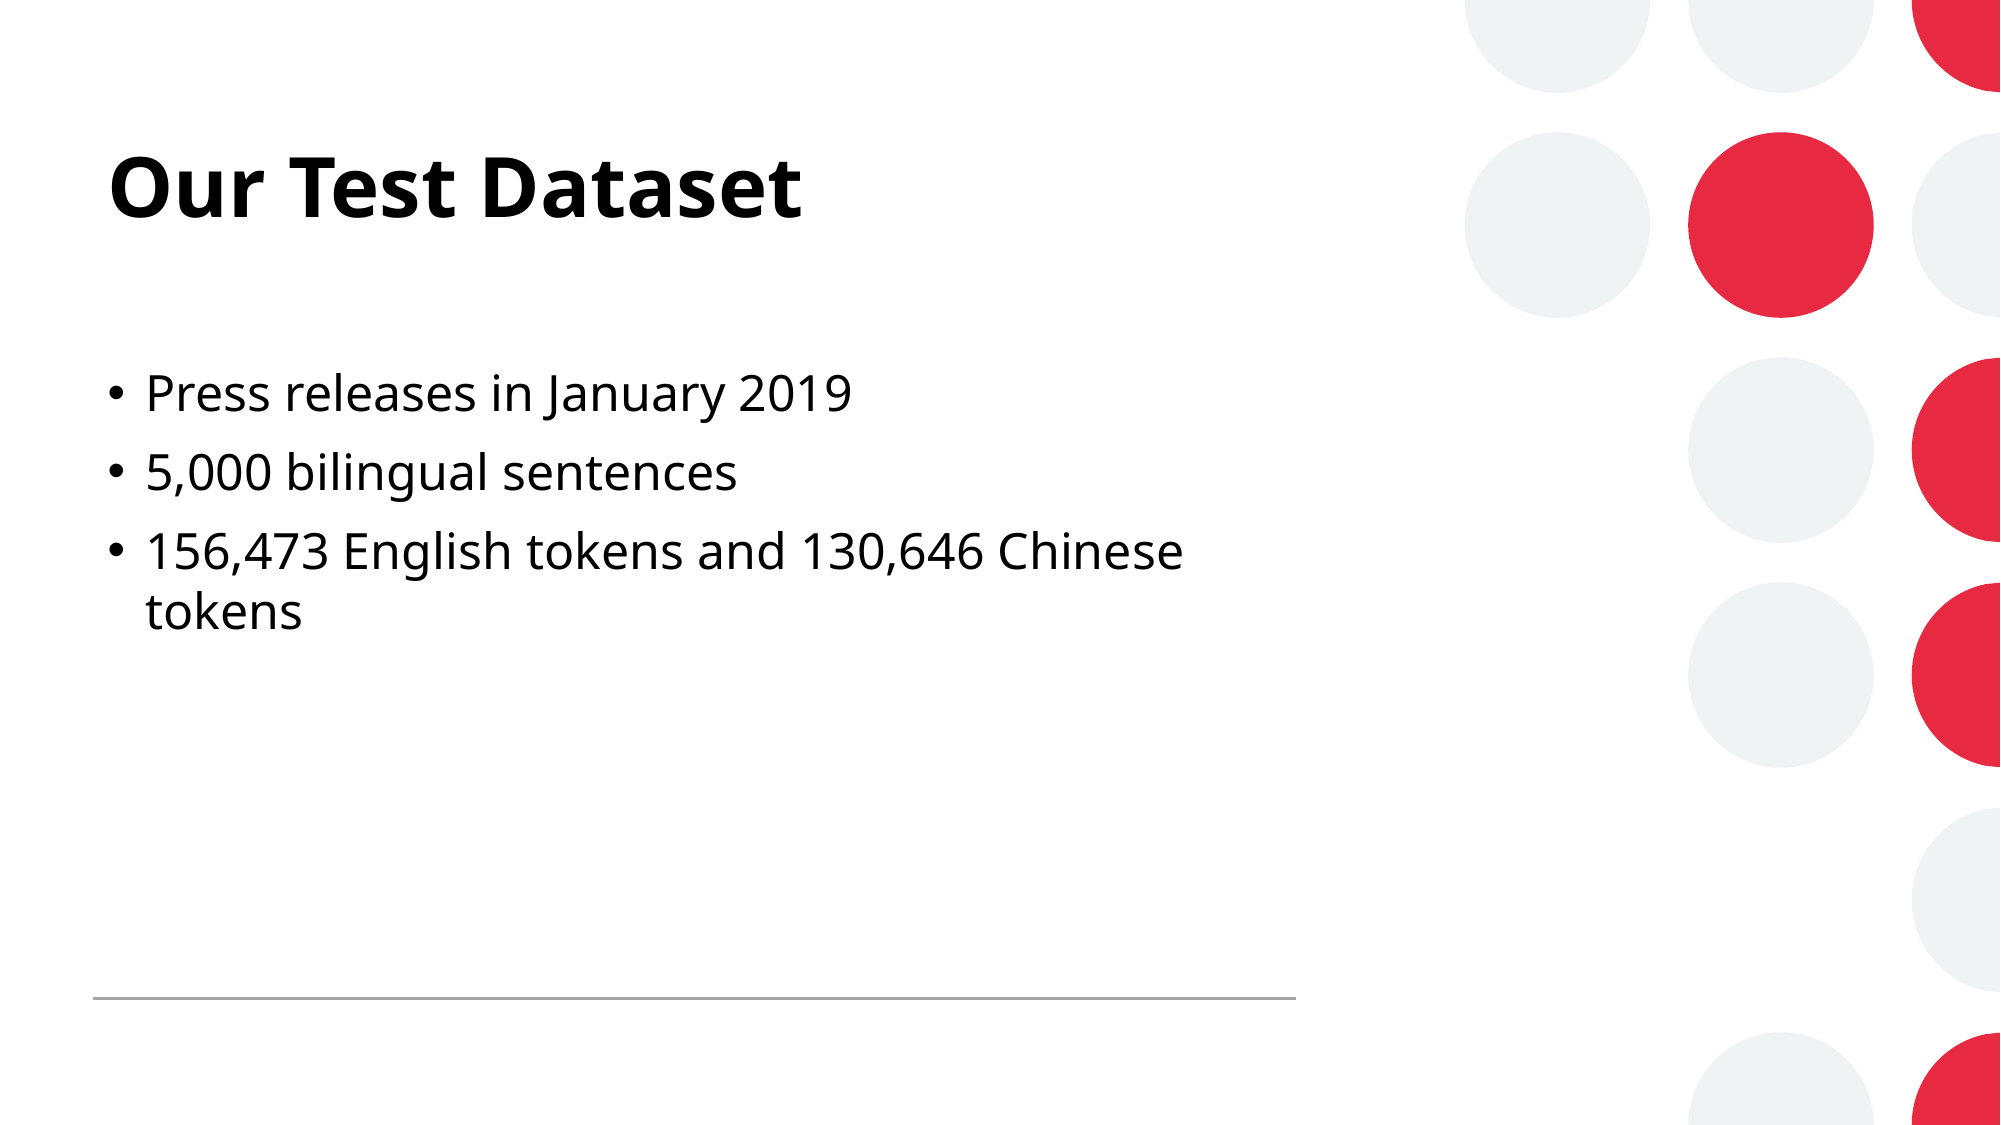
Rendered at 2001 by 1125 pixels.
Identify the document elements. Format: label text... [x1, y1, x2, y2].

title Our Test Dataset [92, 126, 1297, 335]
list Press releases in January 2019 5,000 bilingual sentences 156,473 English tokens and 130,646 Chinese tokens [92, 354, 1297, 946]
